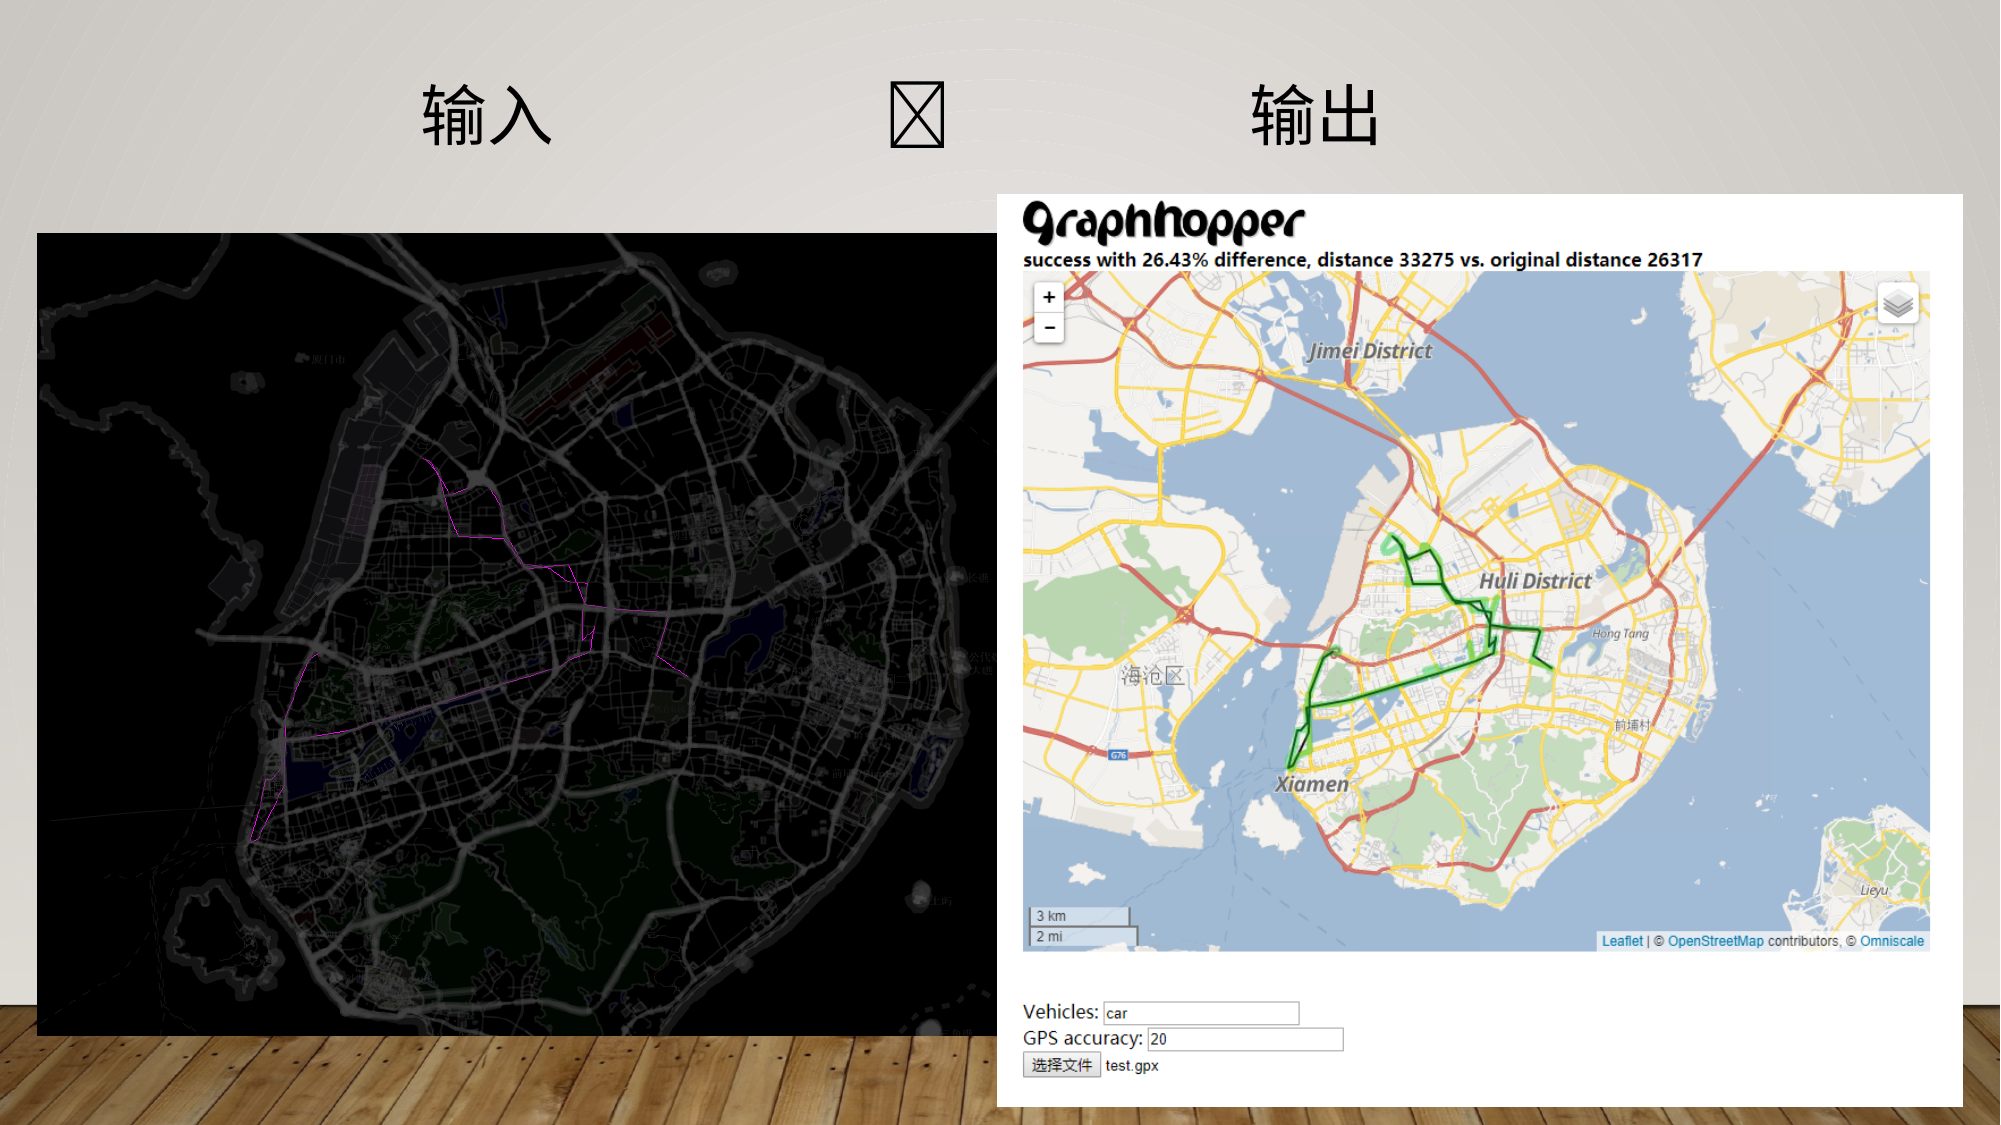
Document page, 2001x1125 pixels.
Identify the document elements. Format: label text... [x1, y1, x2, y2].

picture [0, 194, 2000, 1125]
title 输入  输出 [405, 75, 1814, 233]
